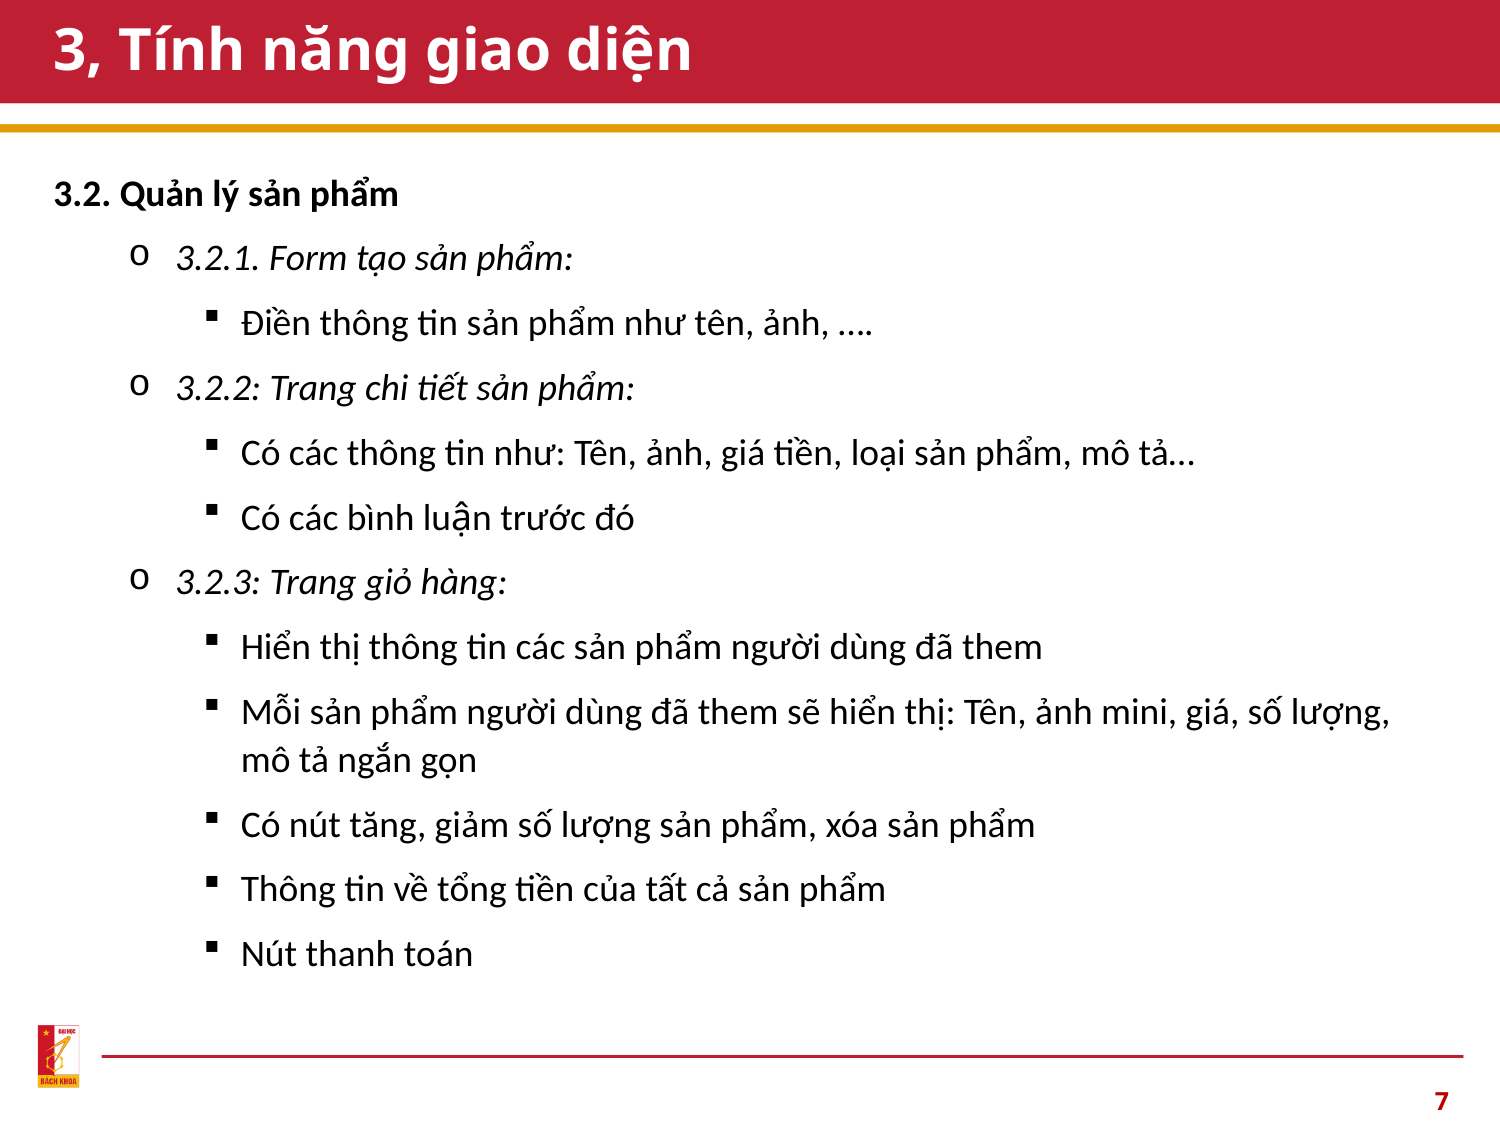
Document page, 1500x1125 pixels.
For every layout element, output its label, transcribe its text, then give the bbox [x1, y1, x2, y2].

list 3.2. Quản lý sản phẩm 3.2.1. Form tạo sản phẩm: Điền thông tin sản phẩm như tên, ảnh, …. 3.2.2: Trang chi tiết sản phẩm: Có các thông tin như: Tên, ảnh, giá tiền, loại sản phẩm, mô tả… Có các bình luận trước đó 3.2.3: Trang giỏ hàng: Hiển thị thông tin các sản phẩm người dùng đã them Mỗi sản phẩm người dùng đã them sẽ hiển thị: Tên, ảnh mini, giá, số lượng, mô tả ngắn gọn Có nút tăng, giảm số lượng sản phẩm, xóa sản phẩm Thông tin về tổng tiền của tất cả sản phẩm Nút thanh toán [38, 157, 1462, 1000]
title 3, Tính năng giao diện [38, 12, 1462, 87]
picture [0, 0, 1500, 1125]
slide_number 7 [1126, 1078, 1464, 1125]
